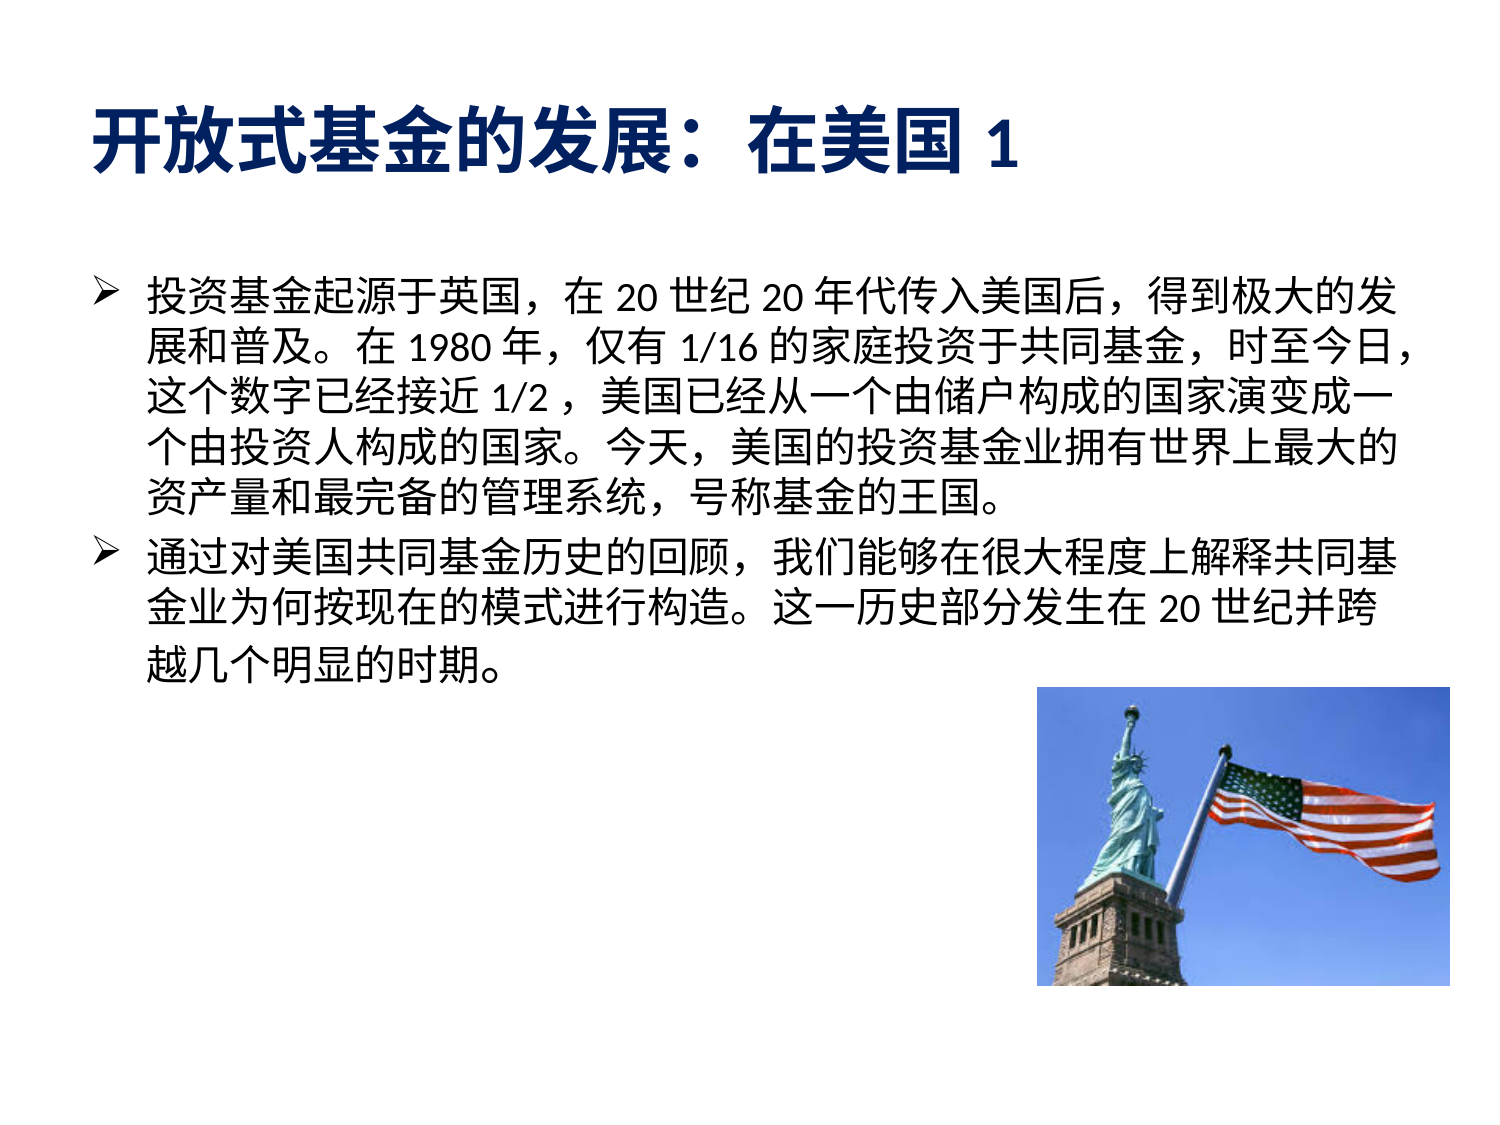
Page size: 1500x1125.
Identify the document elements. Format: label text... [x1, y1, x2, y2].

list 投资基金起源于英国，在20世纪20年代传入美国后，得到极大的发展和普及。在1980年，仅有1/16的家庭投资于共同基金，时至今日，这个数字已经接近1/2，美国已经从一个由储户构成的国家演变成一个由投资人构成的国家。今天，美国的投资基金业拥有世界上最大的资产量和最完备的管理系统，号称基金的王国。 通过对美国共同基金历史的回顾，我们能够在很大程度上解释共同基金业为何按现在的模式进行构造。这一历史部分发生在20世纪并跨越几个明显的时期。 [75, 262, 1425, 1005]
picture [1037, 687, 1451, 987]
title 开放式基金的发展：在美国1 [75, 45, 1425, 233]
